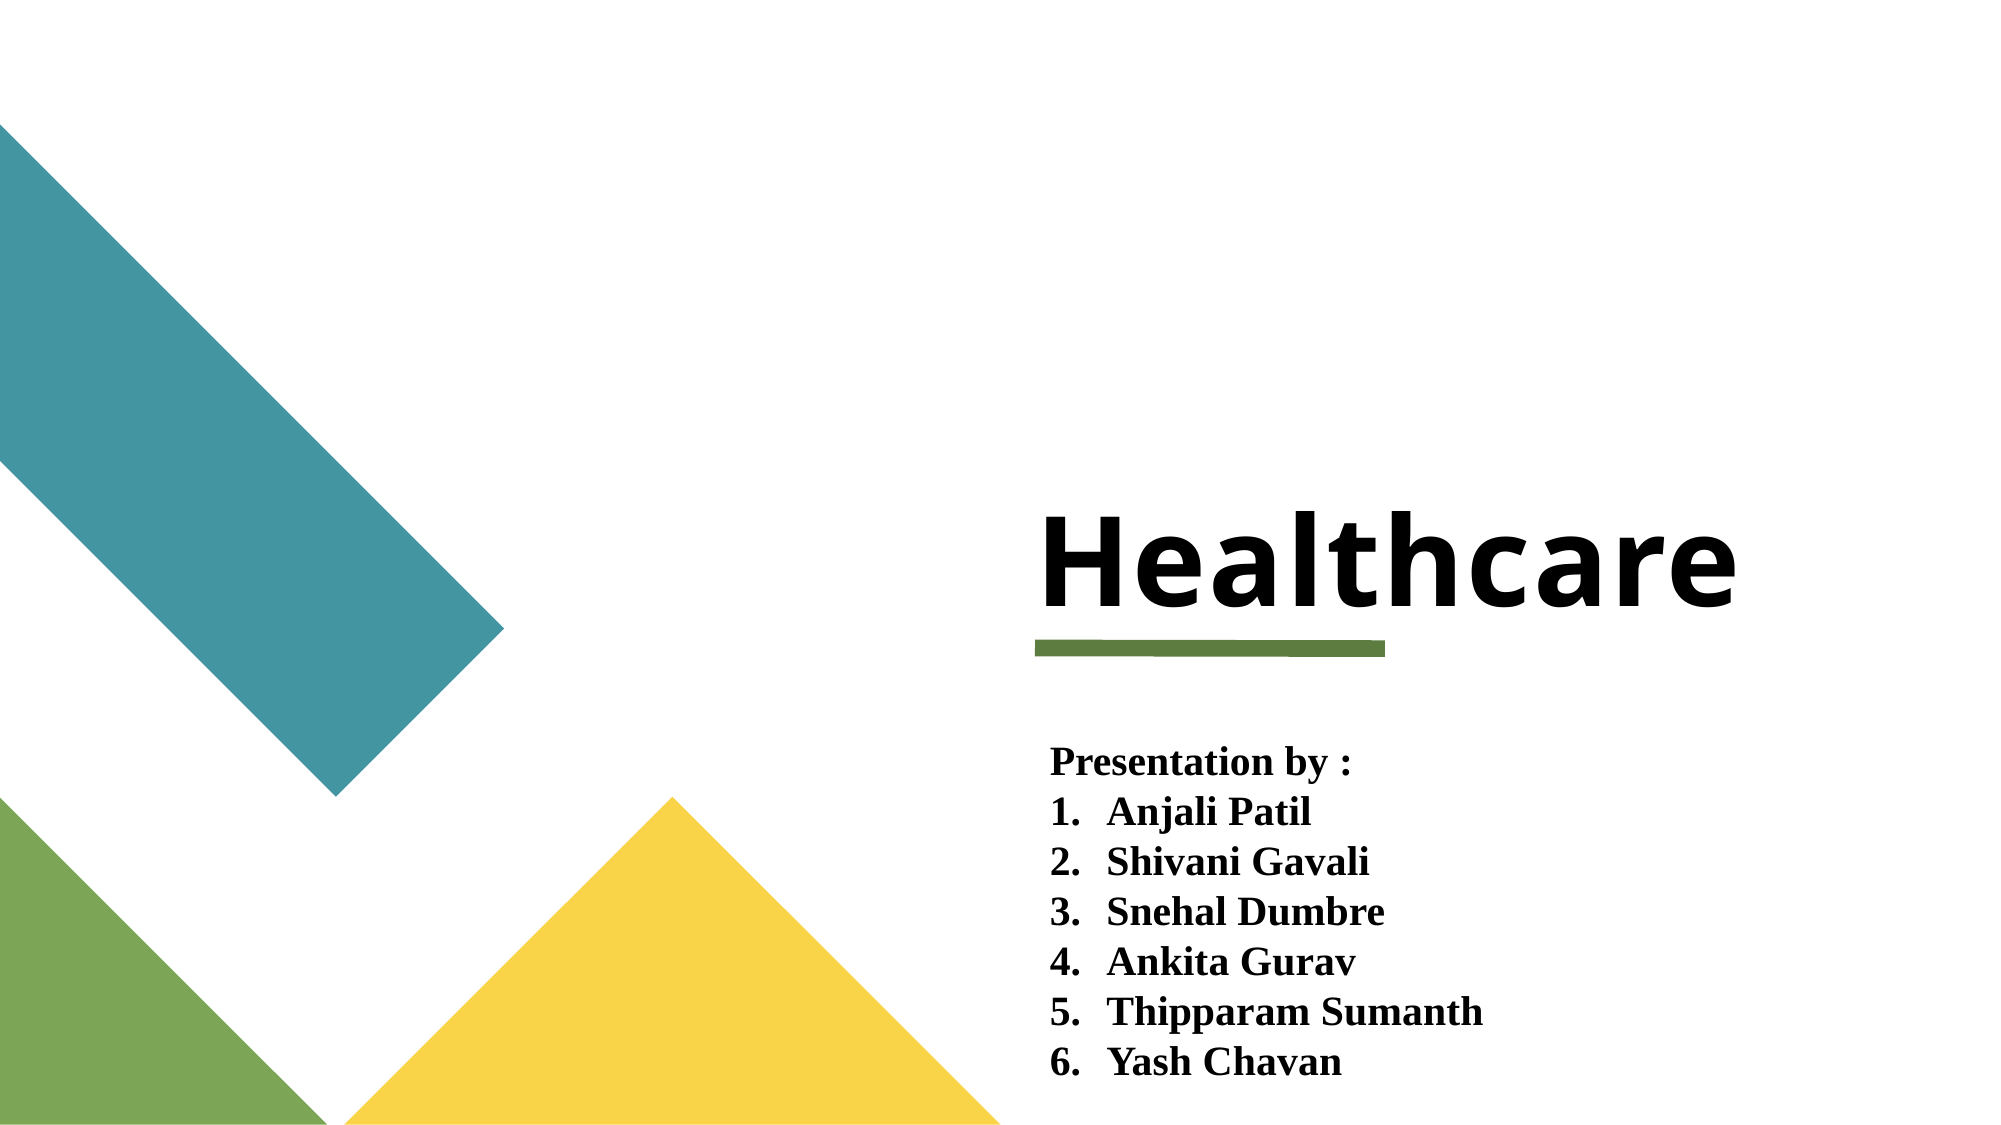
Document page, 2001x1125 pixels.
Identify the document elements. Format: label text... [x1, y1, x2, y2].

title Healthcare [1035, 494, 1936, 631]
text_box Presentation by : Anjali Patil Shivani Gavali Snehal Dumbre Ankita Gurav Thipparam Sumanth Yash Chavan [1035, 726, 1716, 1091]
